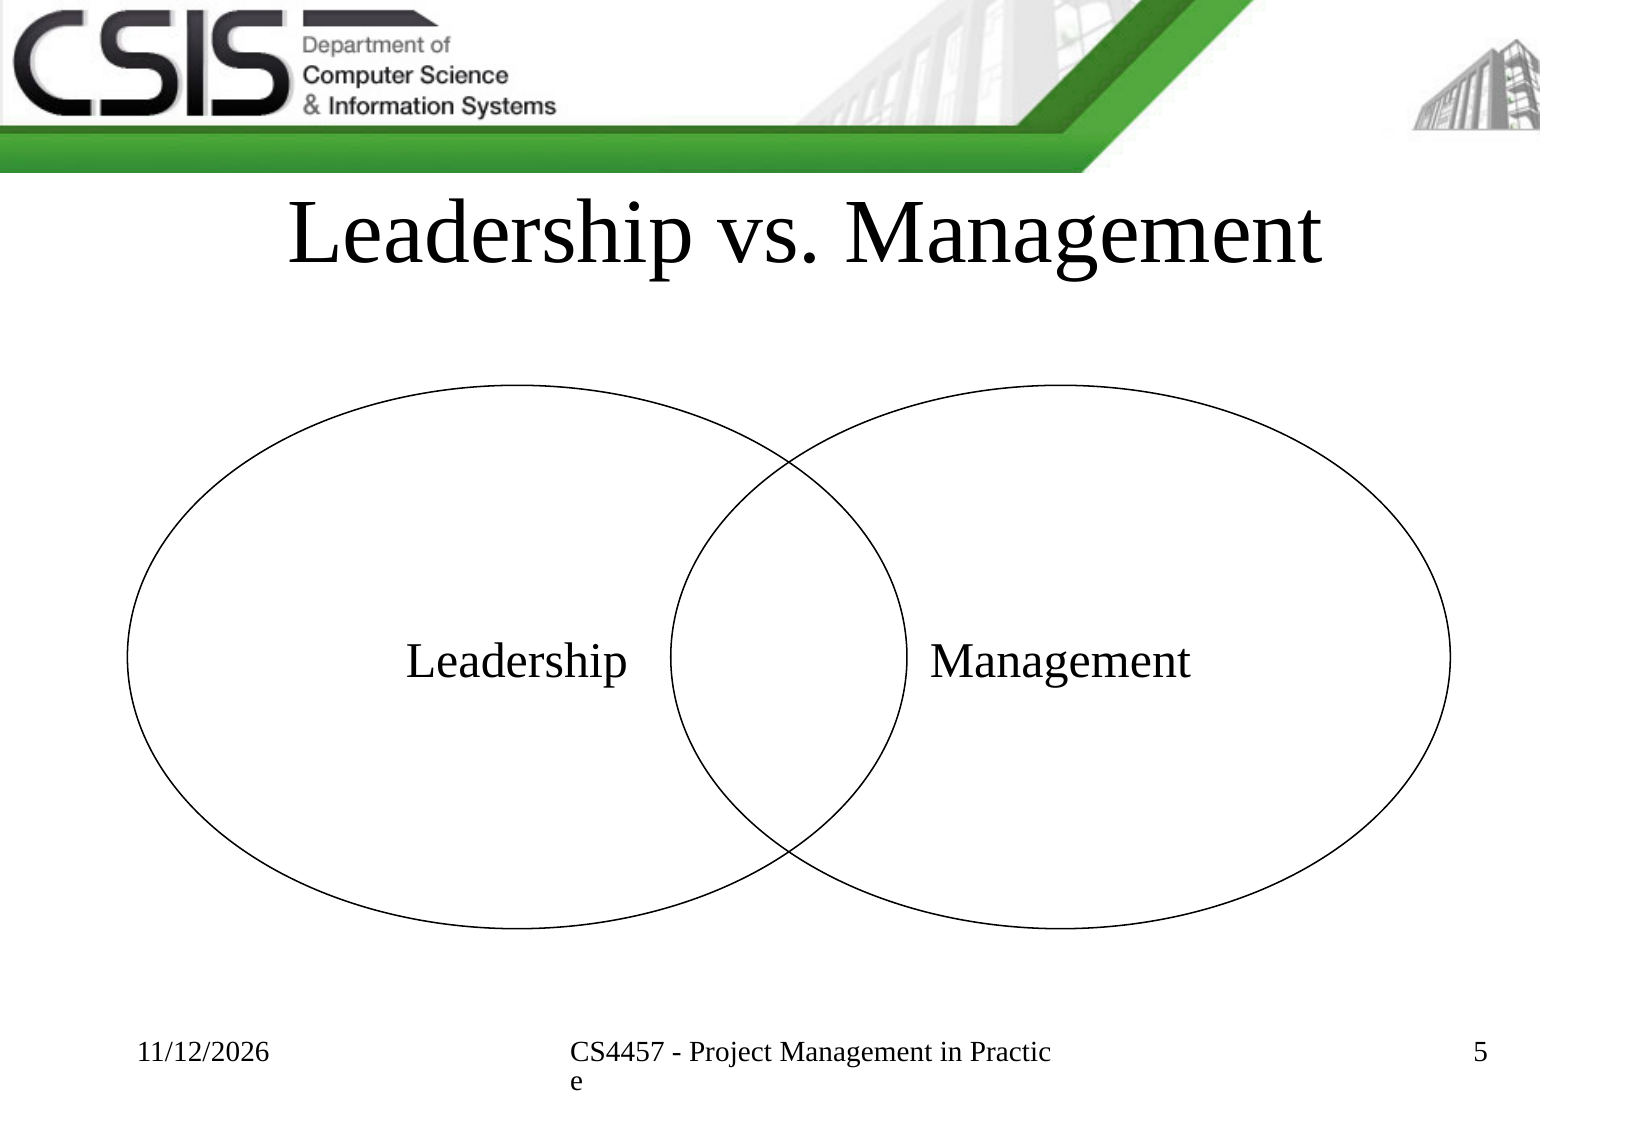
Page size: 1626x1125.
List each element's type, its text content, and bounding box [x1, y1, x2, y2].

title Leadership vs. Management [115, 181, 1498, 280]
slide_number 4 [1164, 1024, 1504, 1101]
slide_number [121, 1024, 461, 1101]
footer CS4457 - Project Management in Practice [554, 1024, 1071, 1101]
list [0, 0, 1540, 173]
text_box Management [670, 385, 1451, 929]
text_box Leadership [127, 385, 789, 929]
